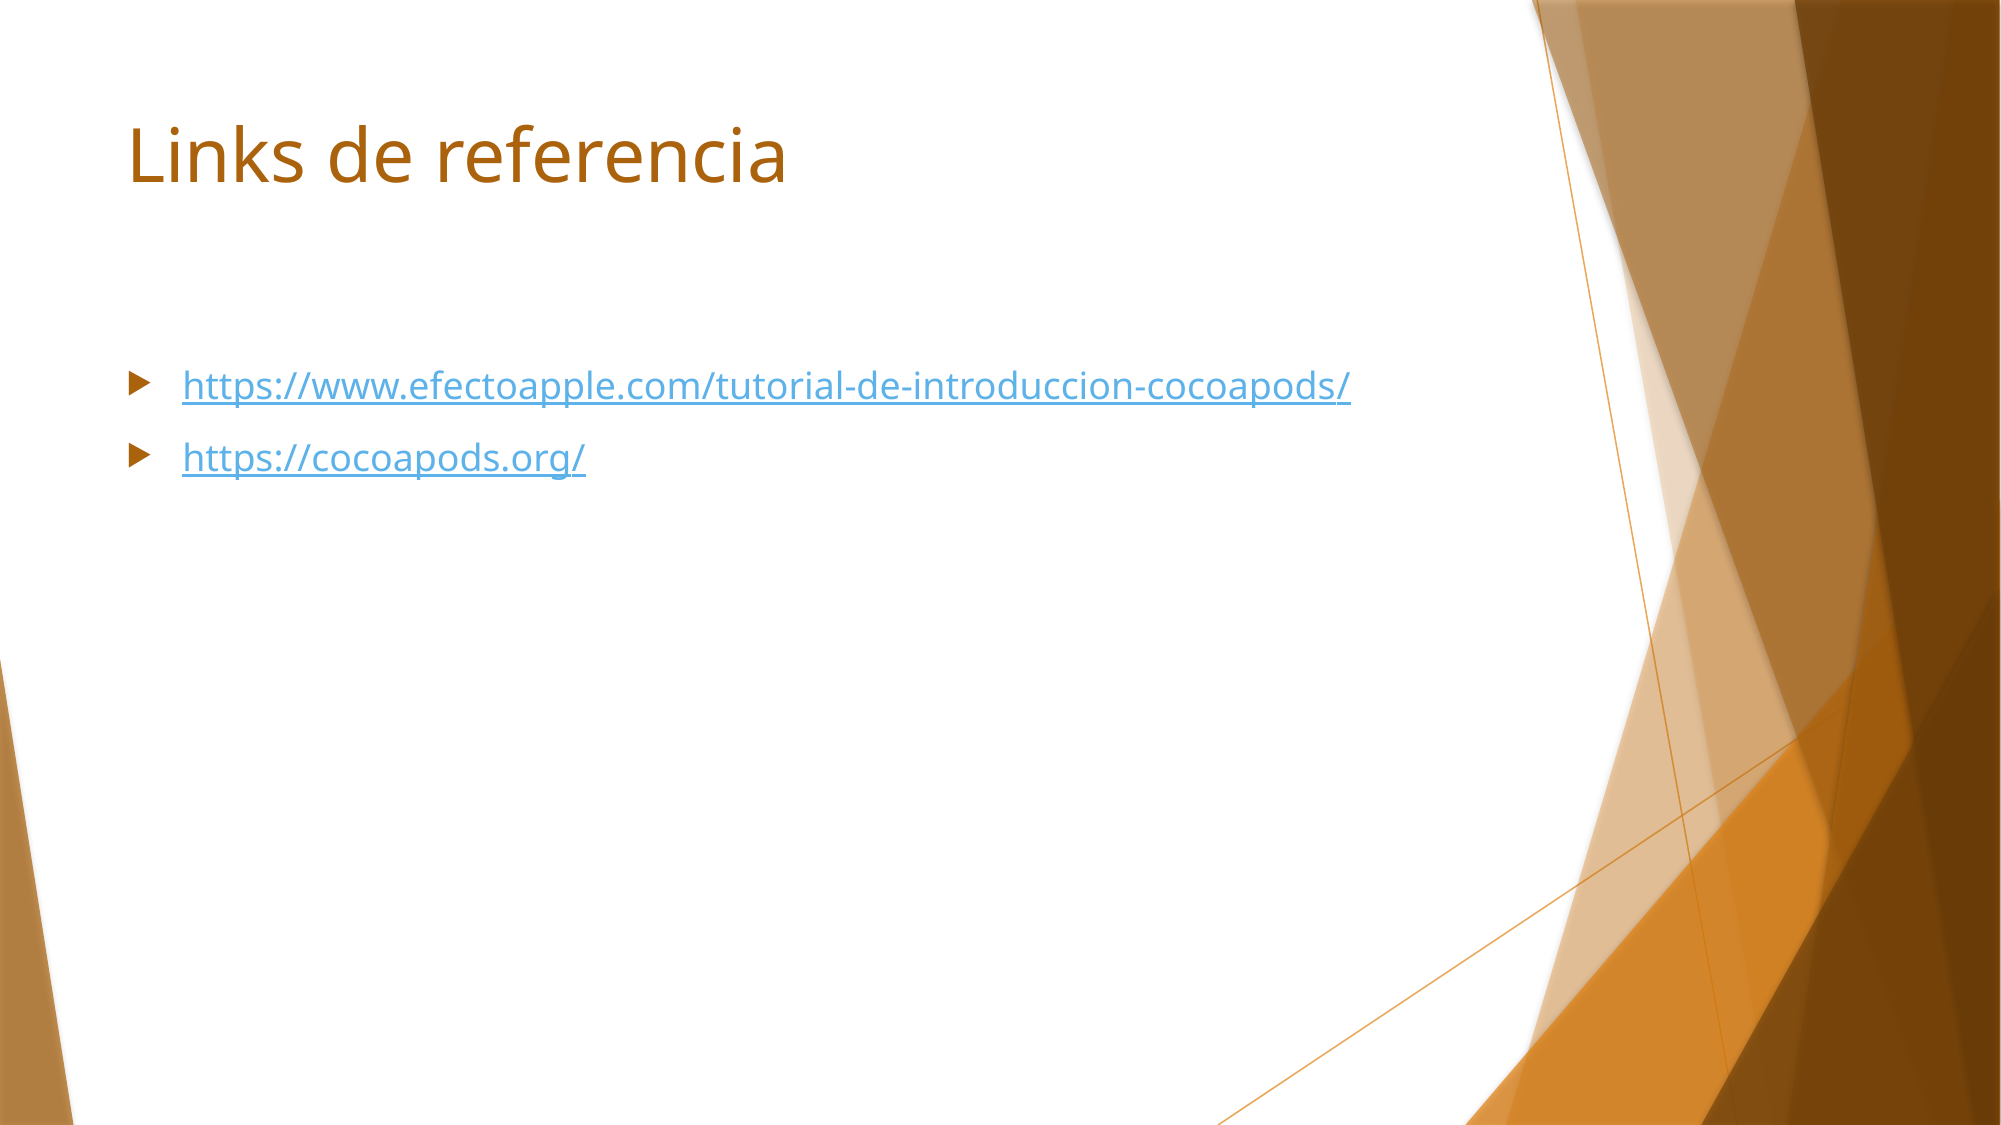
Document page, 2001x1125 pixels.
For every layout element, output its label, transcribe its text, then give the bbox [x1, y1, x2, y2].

title Links de referencia [111, 99, 1522, 317]
list https://www.efectoapple.com/tutorial-de-introduccion-cocoapods/ https://cocoapods.org/ [111, 354, 1522, 992]
